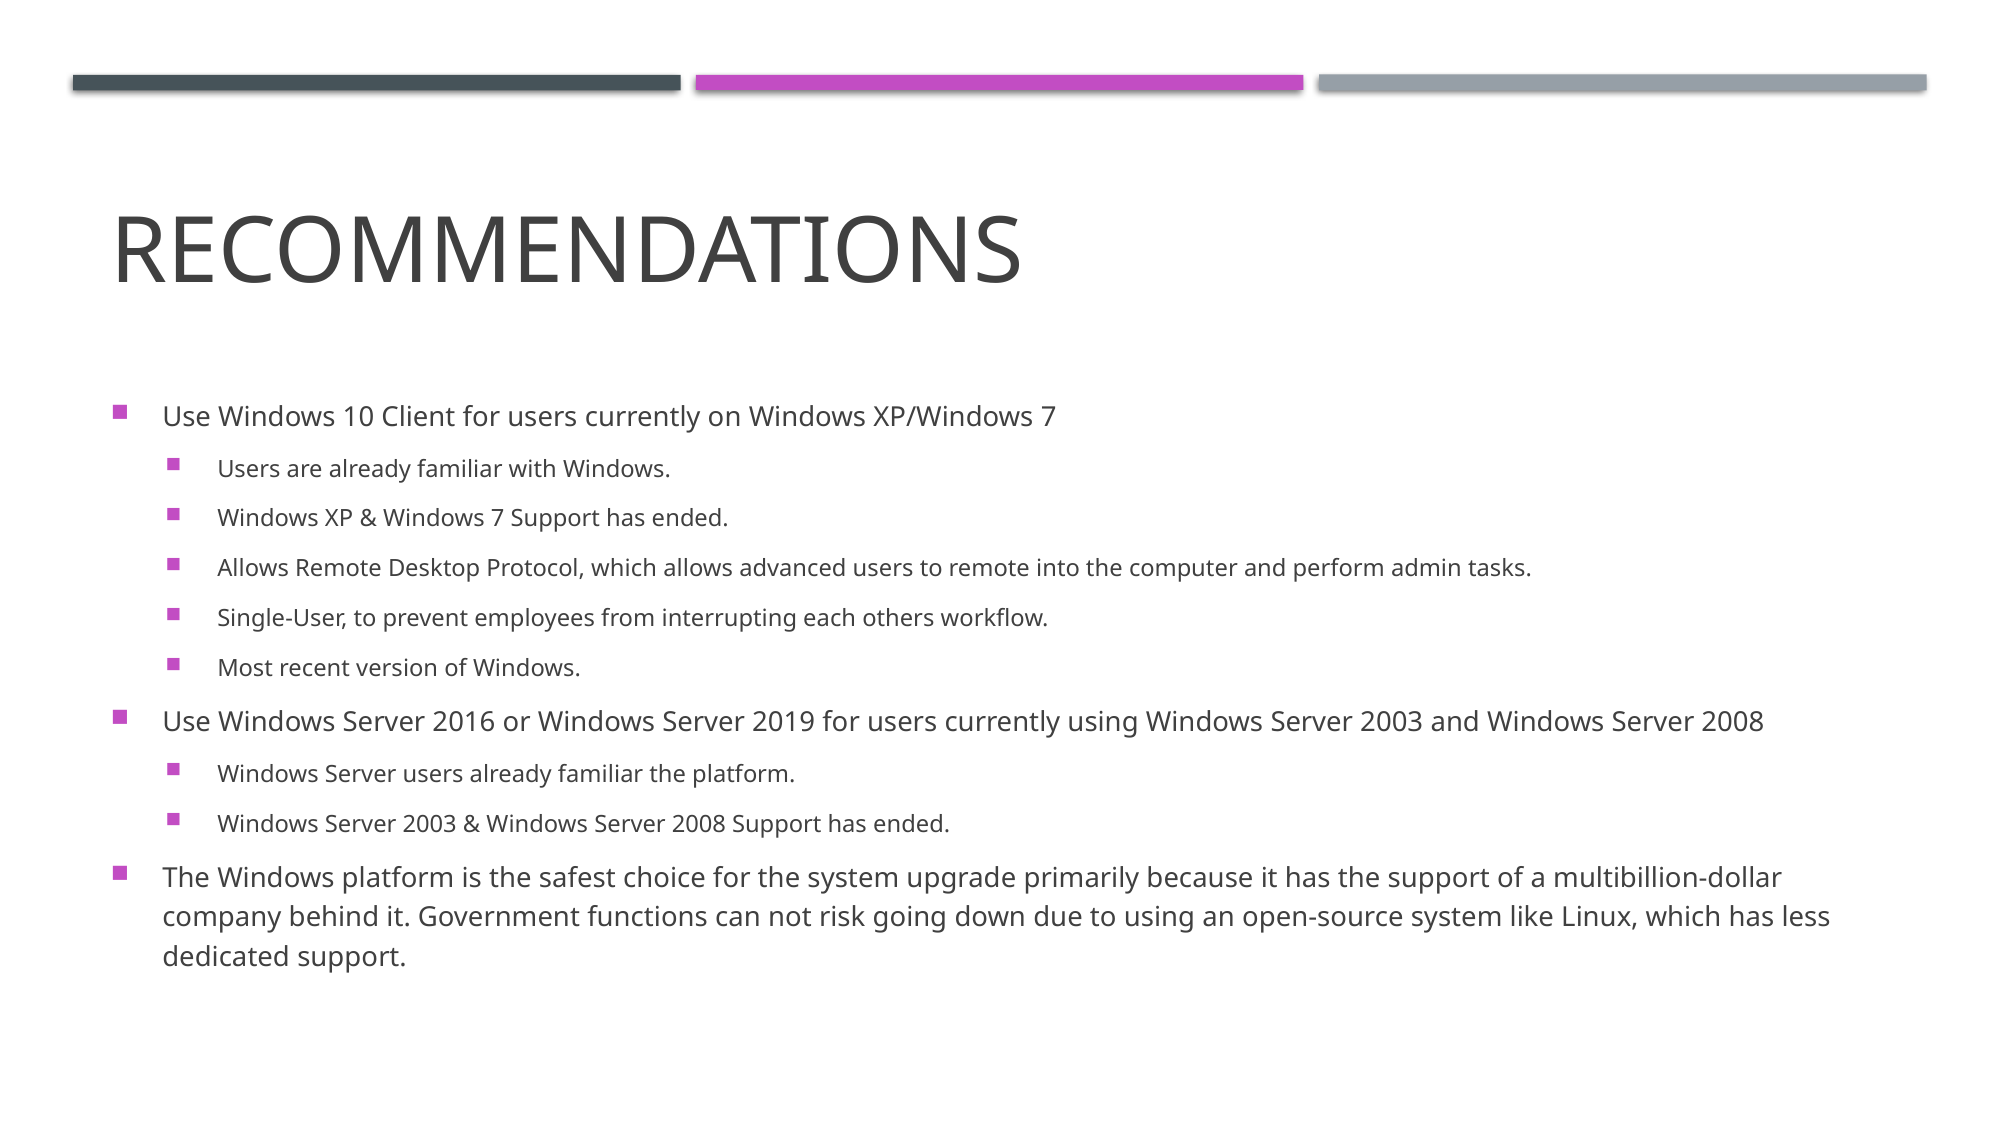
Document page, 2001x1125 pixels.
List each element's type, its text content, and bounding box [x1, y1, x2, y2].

title Recommendations [95, 115, 1905, 311]
list Use Windows 10 Client for users currently on Windows XP/Windows 7 Users are already familiar with Windows. Windows XP & Windows 7 Support has ended. Allows Remote Desktop Protocol, which allows advanced users to remote into the computer and perform admin tasks. Single-User, to prevent employees from interrupting each others workflow. Most recent version of Windows. Use Windows Server 2016 or Windows Server 2019 for users currently using Windows Server 2003 and Windows Server 2008 Windows Server users already familiar the platform. Windows Server 2003 & Windows Server 2008 Support has ended. The Windows platform is the safest choice for the system upgrade primarily because it has the support of a multibillion-dollar company behind it. Government functions can not risk going down due to using an open-source system like Linux, which has less dedicated support. [95, 383, 1905, 981]
